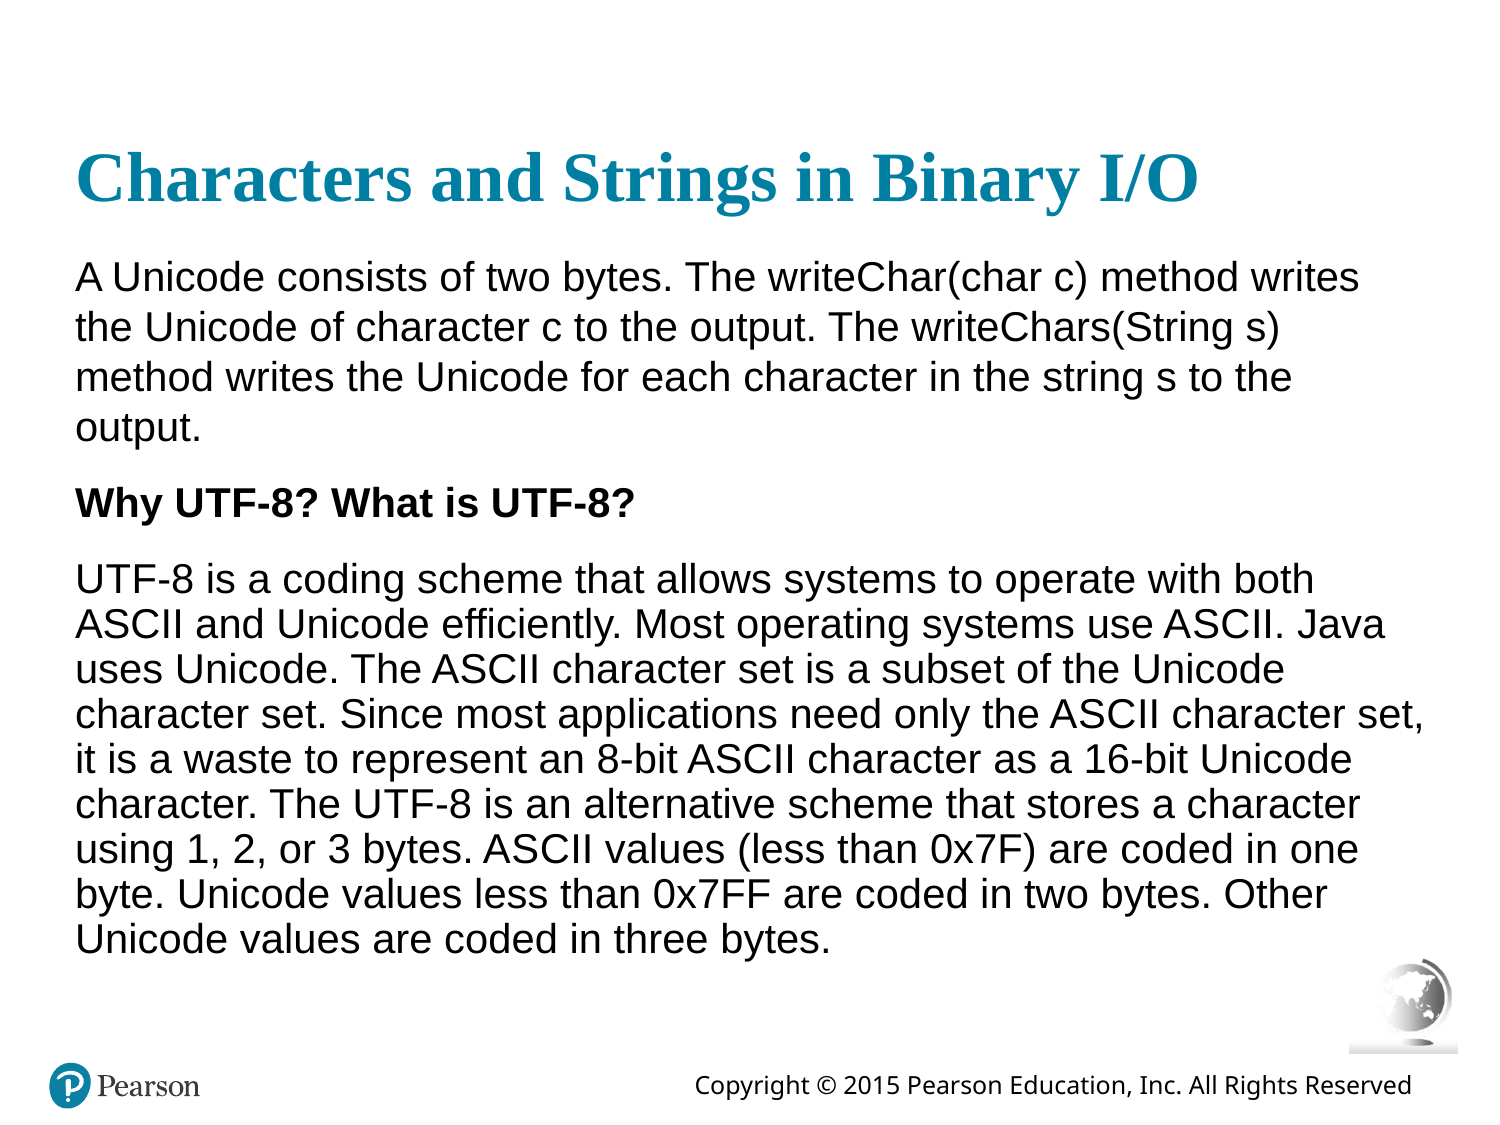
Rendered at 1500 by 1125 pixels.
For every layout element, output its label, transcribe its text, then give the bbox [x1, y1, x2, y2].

picture [1349, 955, 1458, 1054]
list A Unicode consists of two bytes. The writeChar(char c) method writes the Unicode of character c to the output. The writeChars(String s) method writes the Unicode for each character in the string s to the output. Why U T F-8? What is U T F-8? U T F-8 is a coding scheme that allows systems to operate with both ASCII and Unicode efficiently. Most operating systems use A S C II. Java uses Unicode. The ASCII character set is a subset of the Unicode character set. Since most applications need only the A S C II character set, it is a waste to represent an 8-bit ASCII character as a 16-bit Unicode character. The U T F-8 is an alternative scheme that stores a character using 1, 2, or 3 bytes. A S C II values (less than 0x7F) are coded in one byte. Unicode values less than 0x7FF are coded in two bytes. Other Unicode values are coded in three bytes. [75, 249, 1425, 1038]
title Characters and Strings in Binary I/O [75, 35, 1425, 216]
